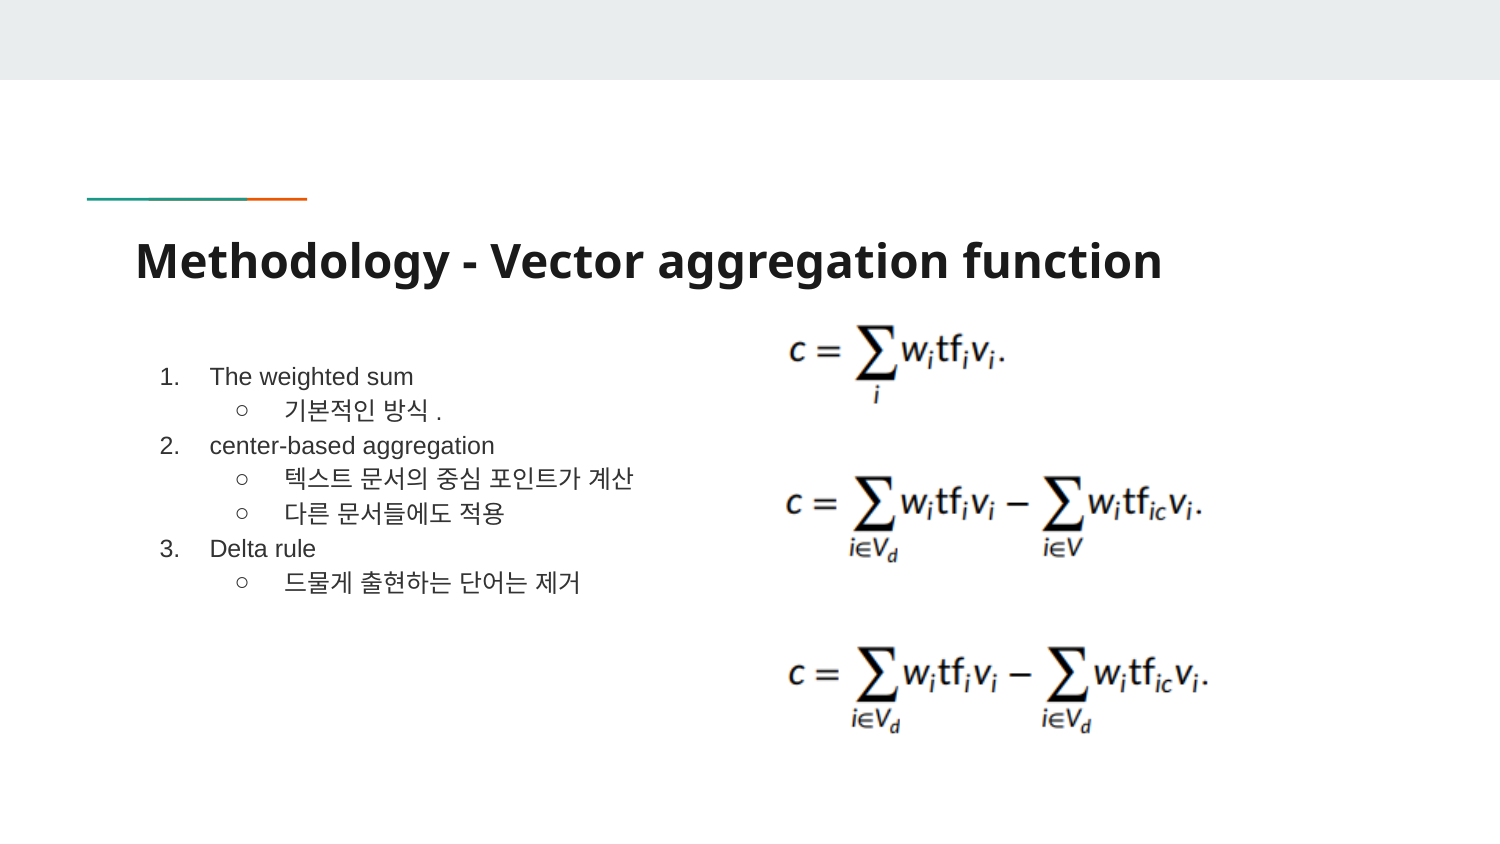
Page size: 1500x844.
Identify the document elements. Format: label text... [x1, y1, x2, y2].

picture [749, 445, 1232, 598]
list The weighted sum 기본적인 방식. center-based aggregation 텍스트 문서의 중심 포인트가 계산 다른 문서들에도 적용 Delta rule 드물게 출현하는 단어는 제거 [119, 341, 1381, 712]
picture [755, 293, 1034, 421]
title Methodology - Vector aggregation function [119, 216, 1381, 305]
picture [751, 602, 1231, 768]
